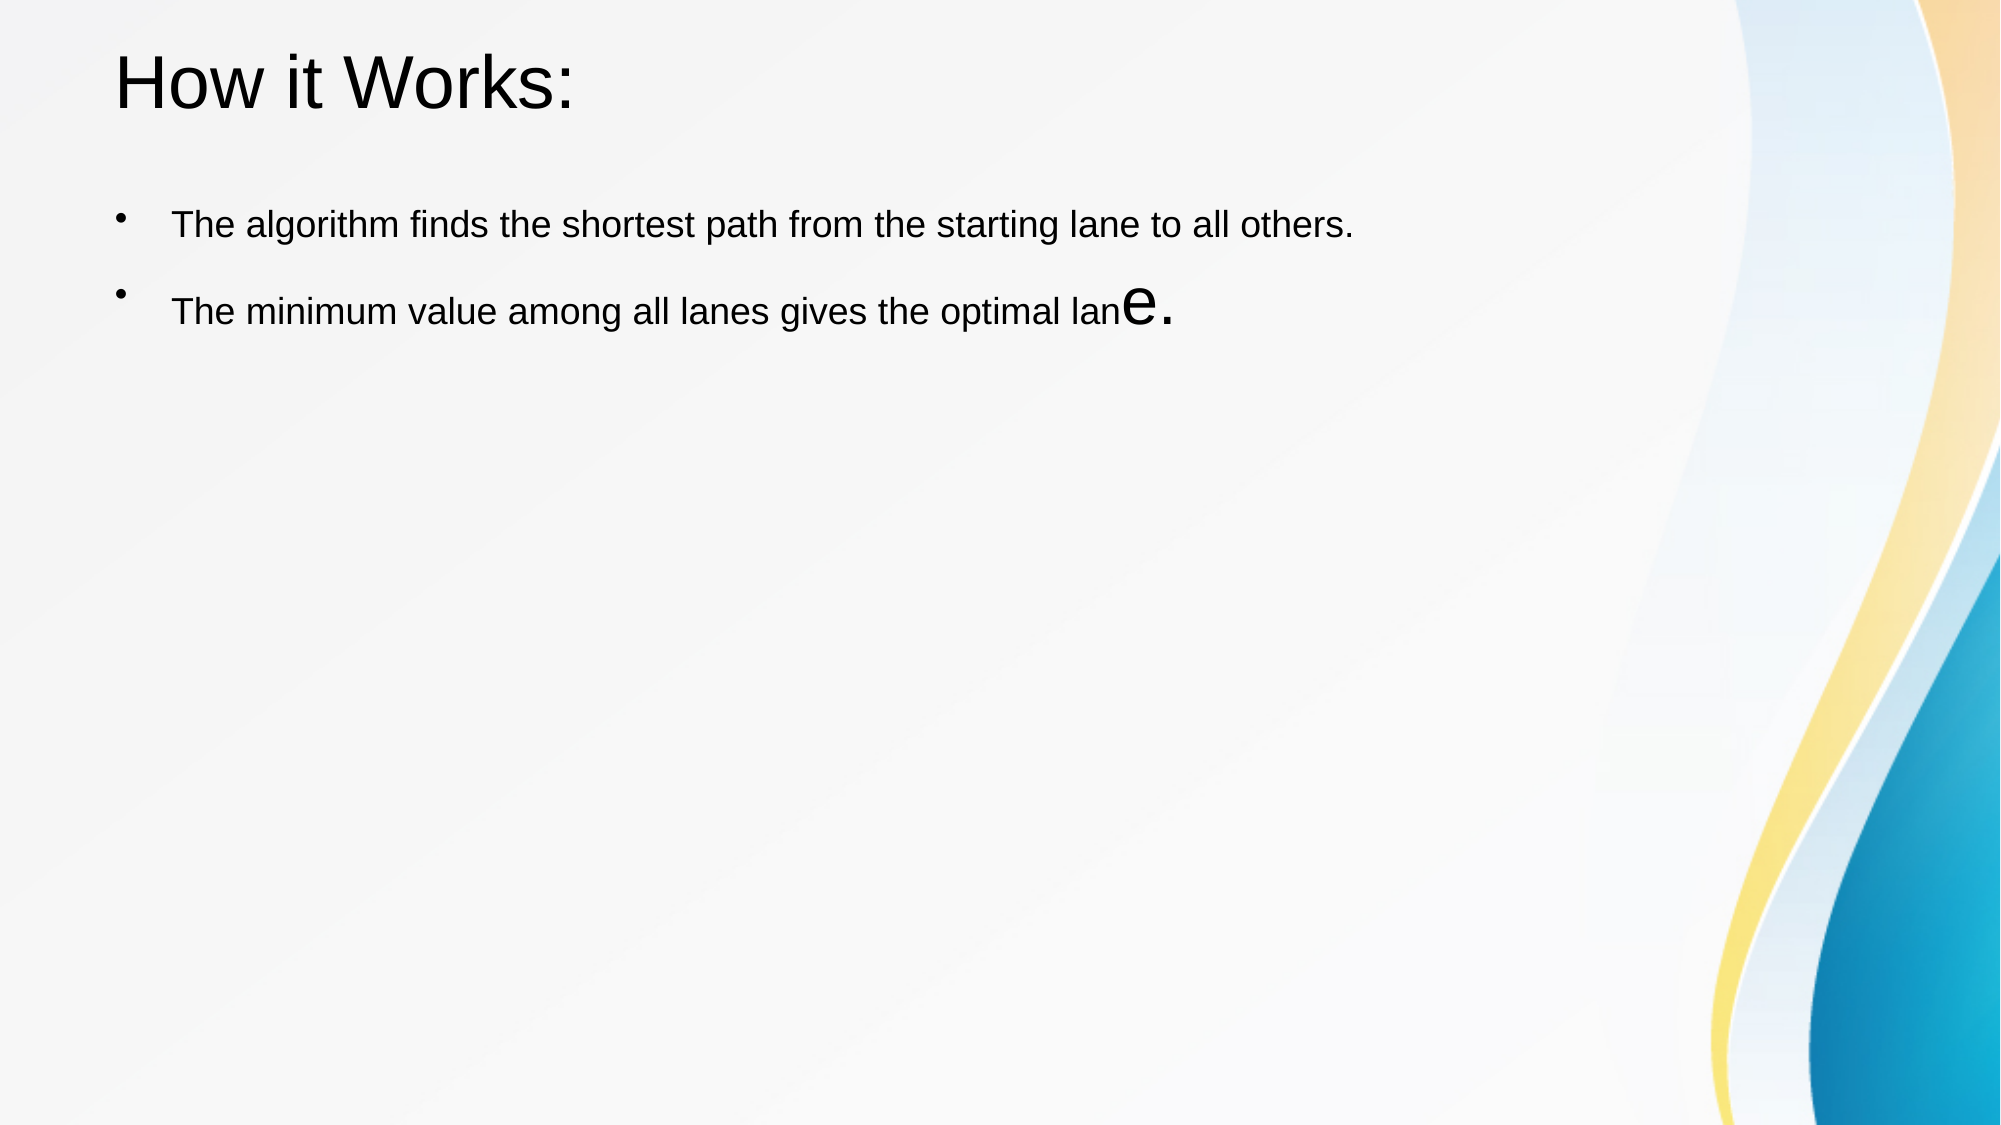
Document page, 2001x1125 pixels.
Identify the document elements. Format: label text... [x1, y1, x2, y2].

picture [0, 0, 2001, 1125]
list The algorithm finds the shortest path from the starting lane to all others. The minimum value among all lanes gives the optimal lane. [99, 192, 1901, 1006]
title How it Works: [99, 30, 1901, 127]
